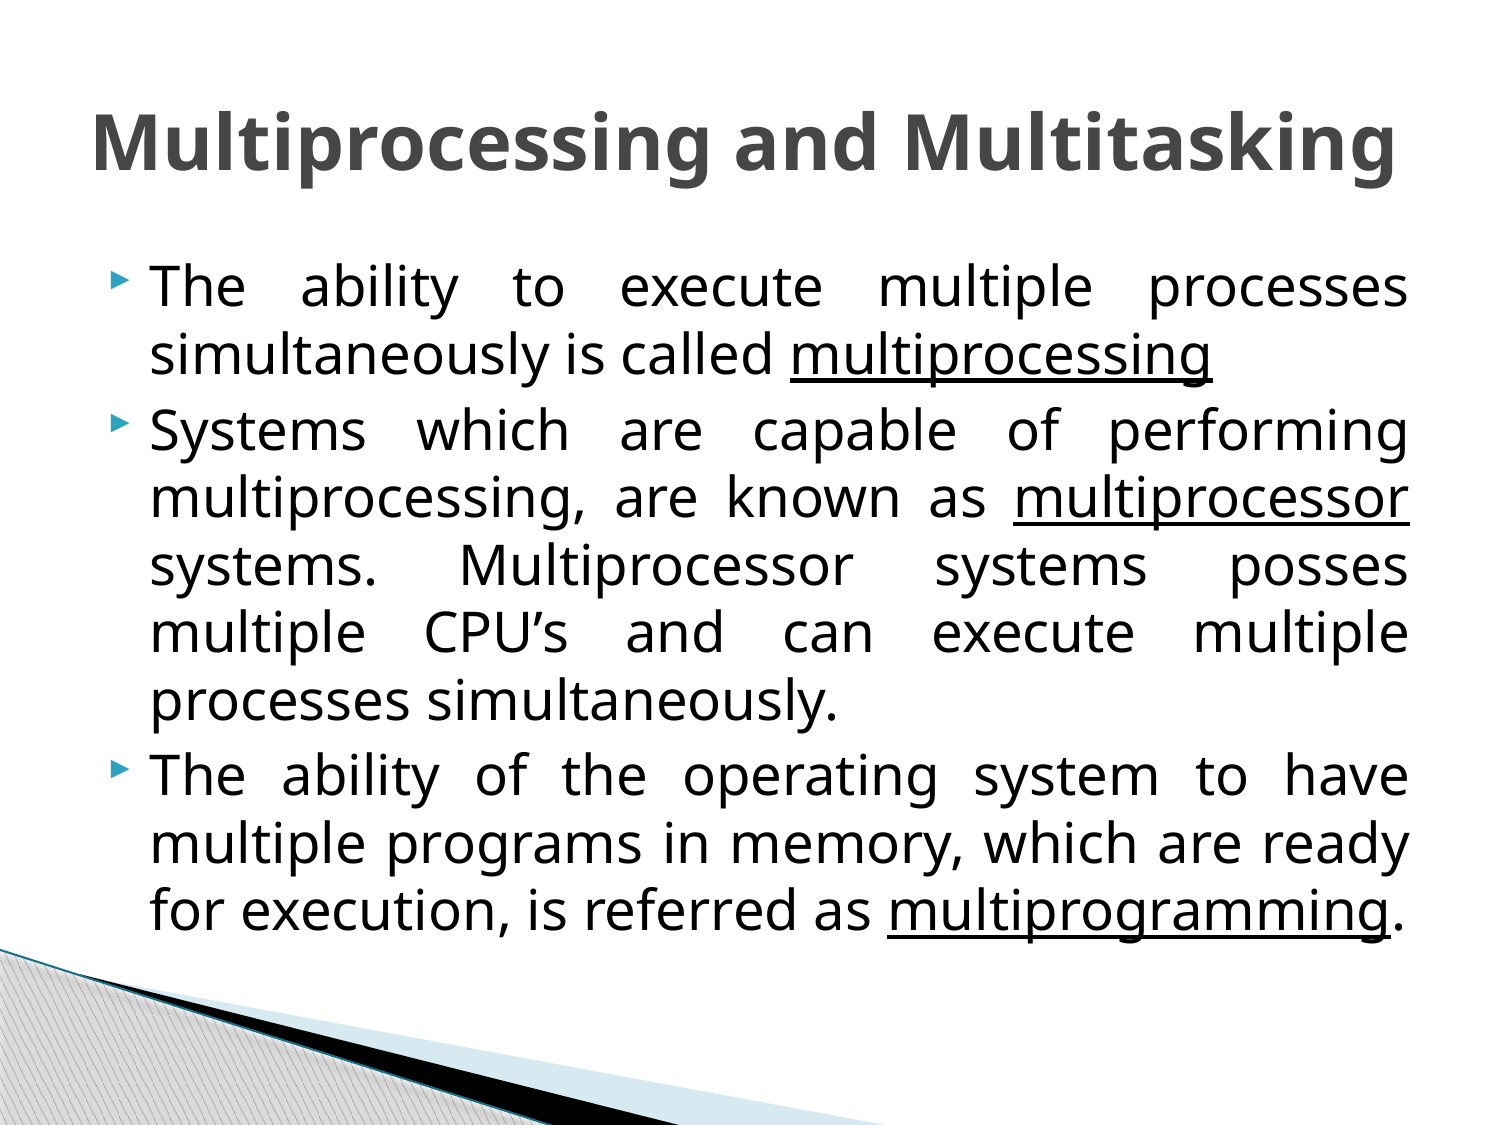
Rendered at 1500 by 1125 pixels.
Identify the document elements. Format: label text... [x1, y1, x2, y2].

title Multiprocessing and Multitasking [75, 45, 1425, 233]
list The ability to execute multiple processes simultaneously is called multiprocessing Systems which are capable of performing multiprocessing, are known as multiprocessor systems. Multiprocessor systems posses multiple CPU’s and can execute multiple processes simultaneously. The ability of the operating system to have multiple programs in memory, which are ready for execution, is referred as multiprogramming. [75, 243, 1425, 986]
